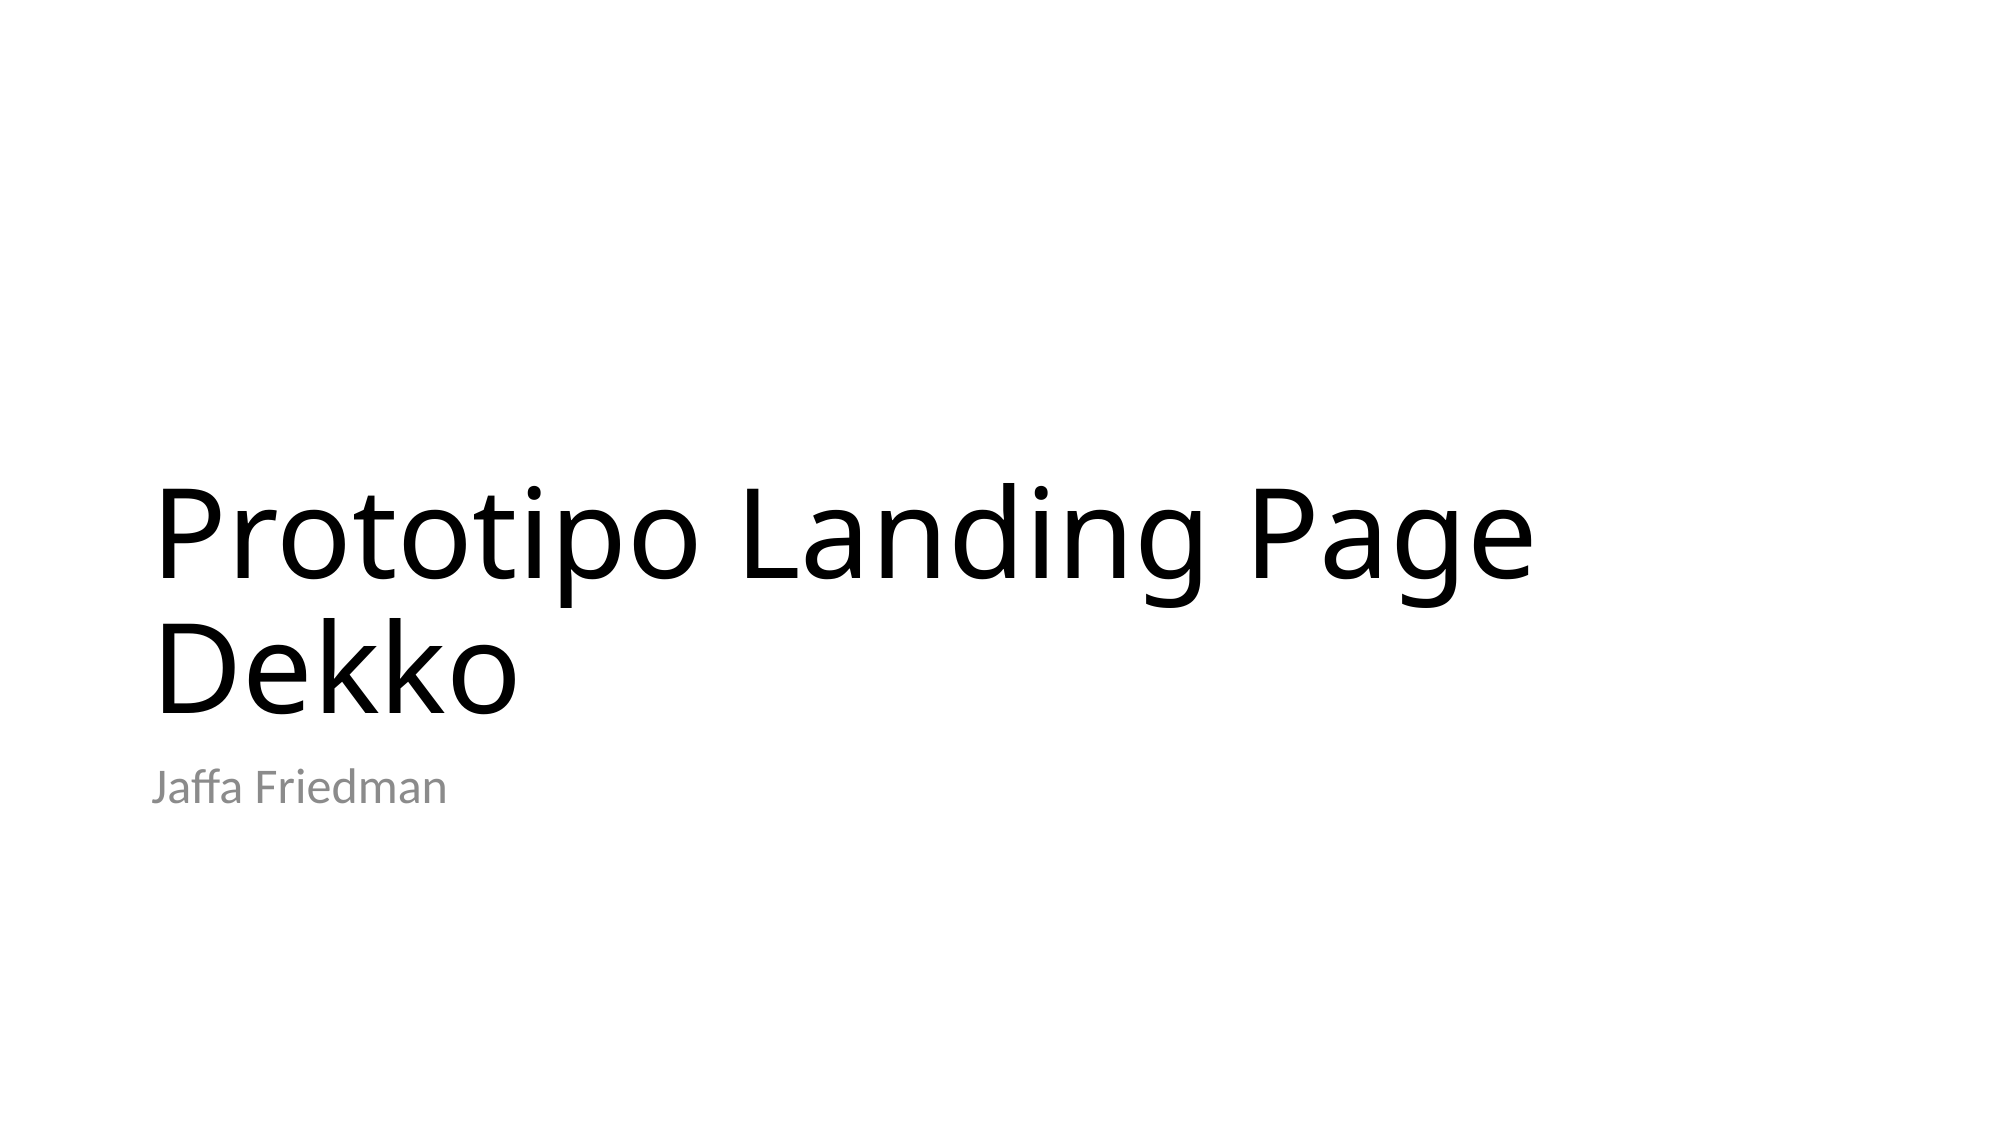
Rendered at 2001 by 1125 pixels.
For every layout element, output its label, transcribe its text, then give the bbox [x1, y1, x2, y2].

list Jaffa Friedman [136, 752, 1862, 999]
title Prototipo Landing Page Dekko [136, 280, 1862, 749]
